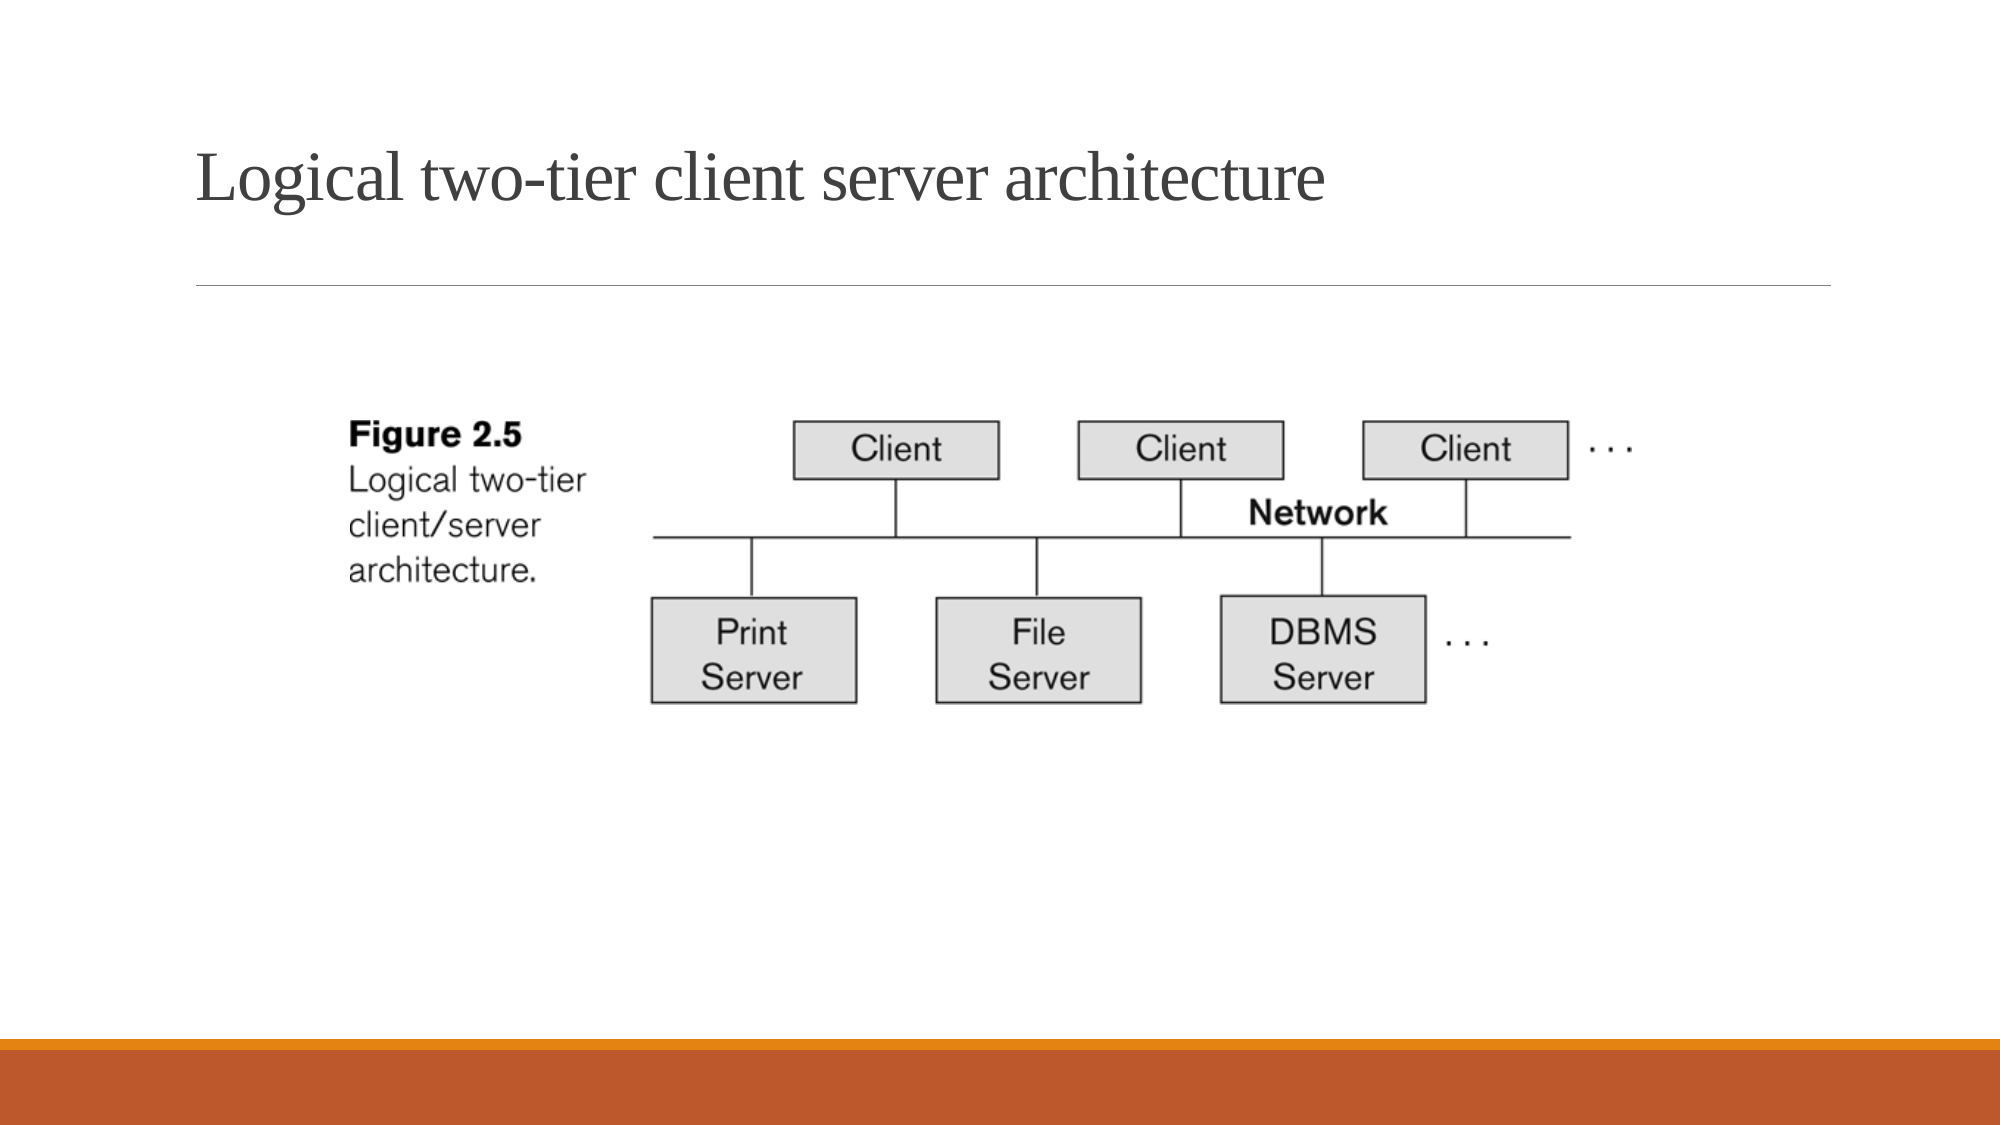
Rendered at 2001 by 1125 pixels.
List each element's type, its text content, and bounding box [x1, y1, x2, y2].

picture [349, 420, 1632, 705]
title Logical two-tier client server architecture [180, 47, 1830, 223]
